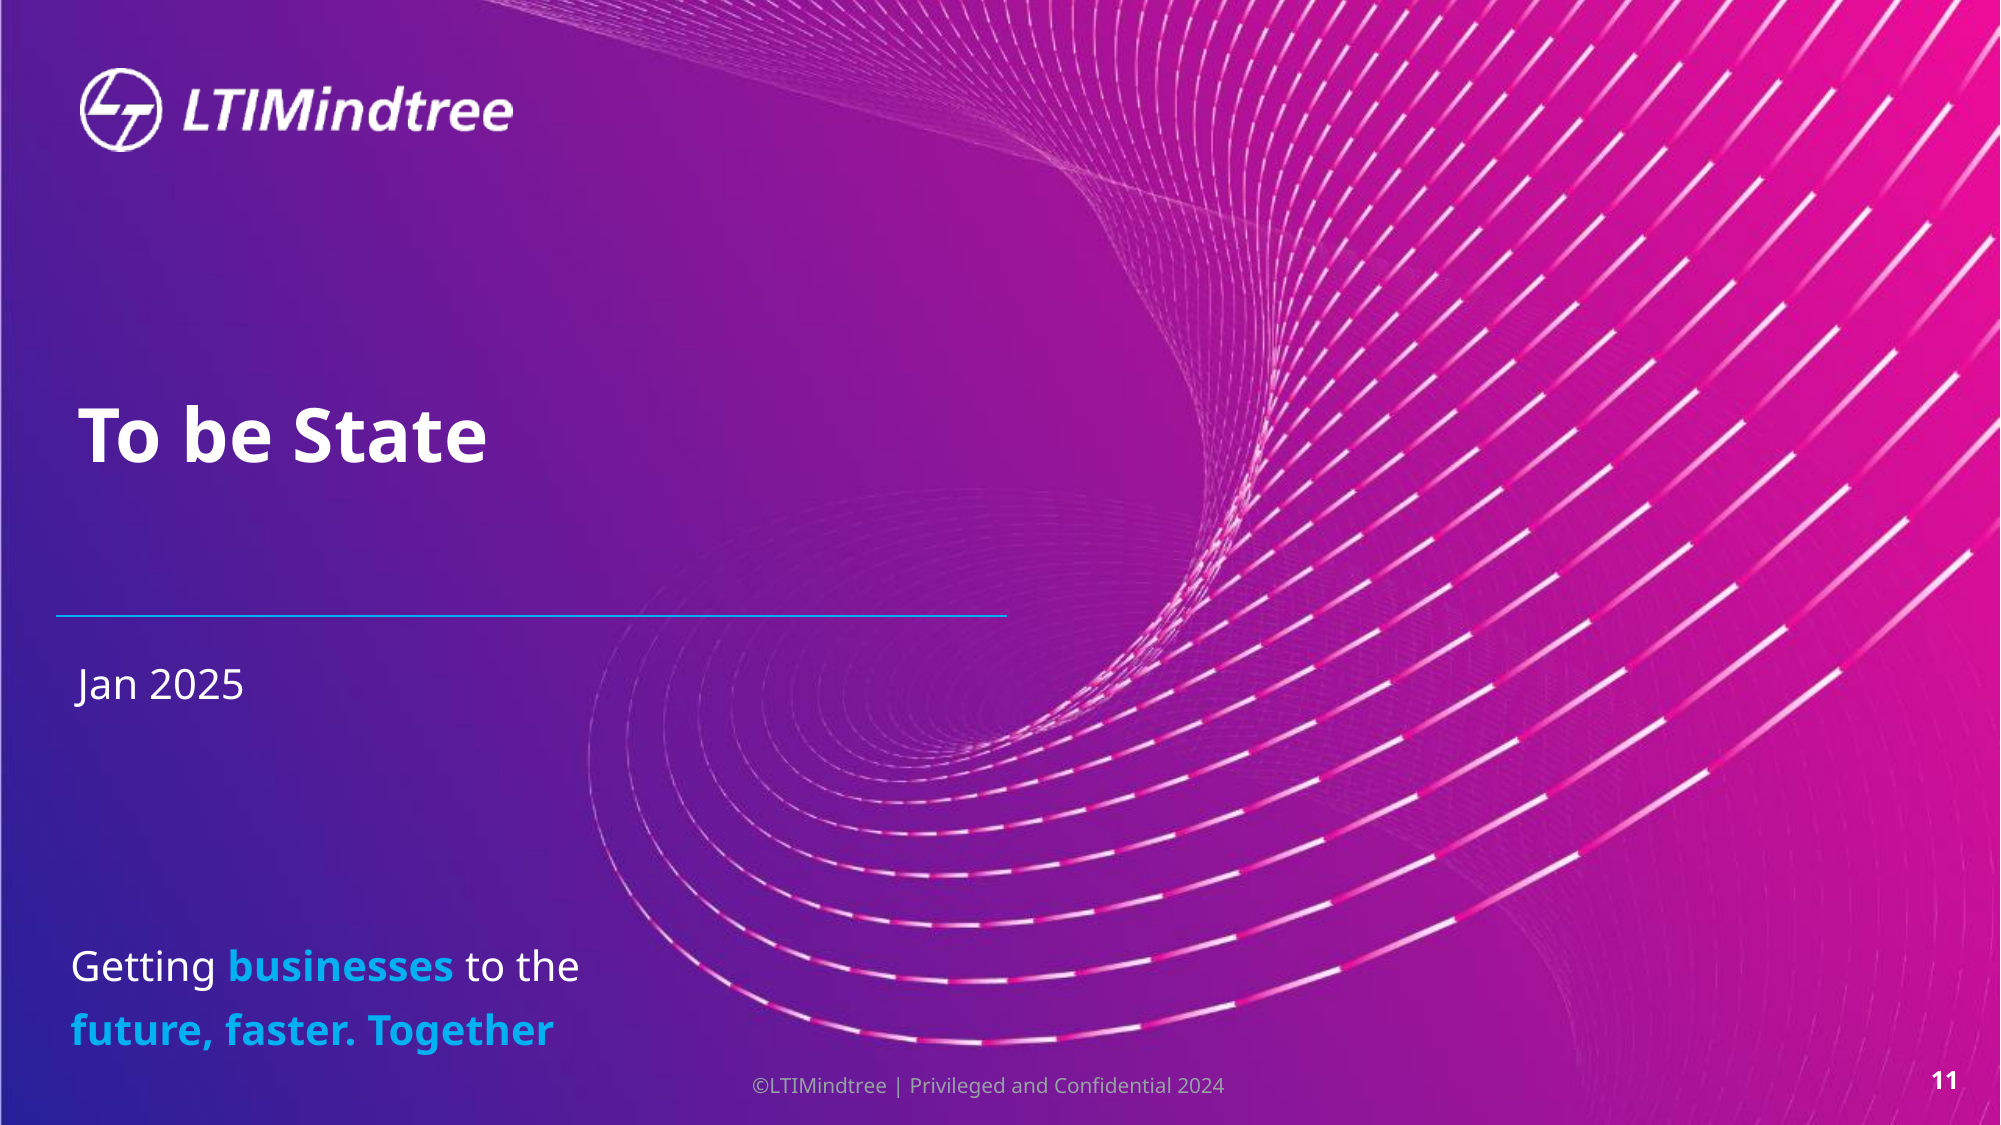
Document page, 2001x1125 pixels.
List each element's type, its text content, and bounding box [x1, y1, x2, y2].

text_box Jan 2025 [63, 650, 1007, 715]
text_box Getting businesses to the future, faster. Together [55, 917, 634, 1062]
text_box To be State [62, 380, 1481, 485]
picture [0, 0, 2000, 1125]
